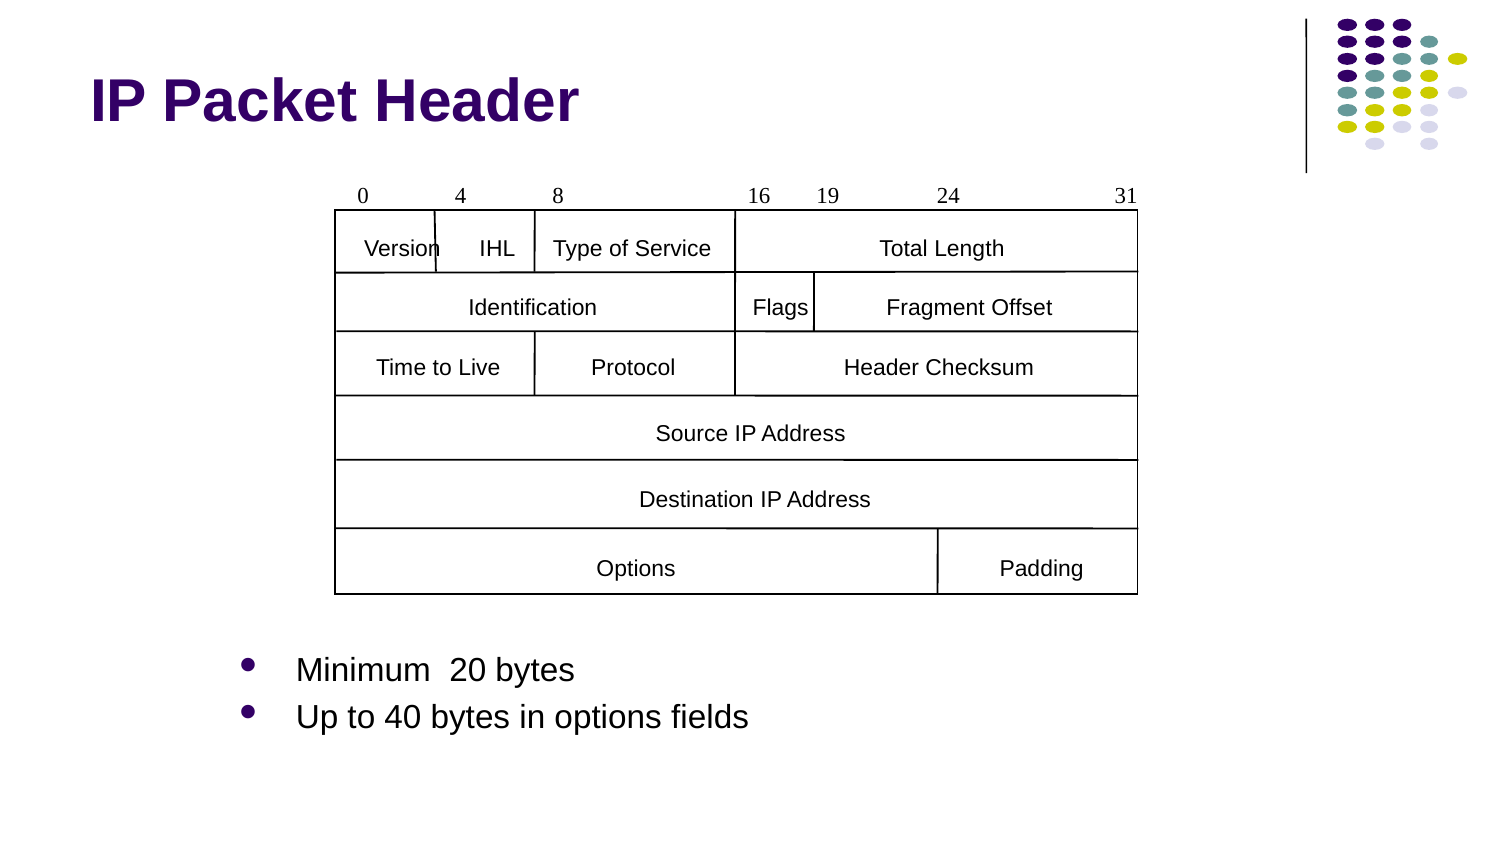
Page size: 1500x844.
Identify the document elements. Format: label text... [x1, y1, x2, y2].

title IP Packet Header [75, 15, 1313, 141]
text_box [333, 180, 1159, 595]
text_box Minimum 20 bytes Up to 40 bytes in options fields [224, 640, 1294, 728]
